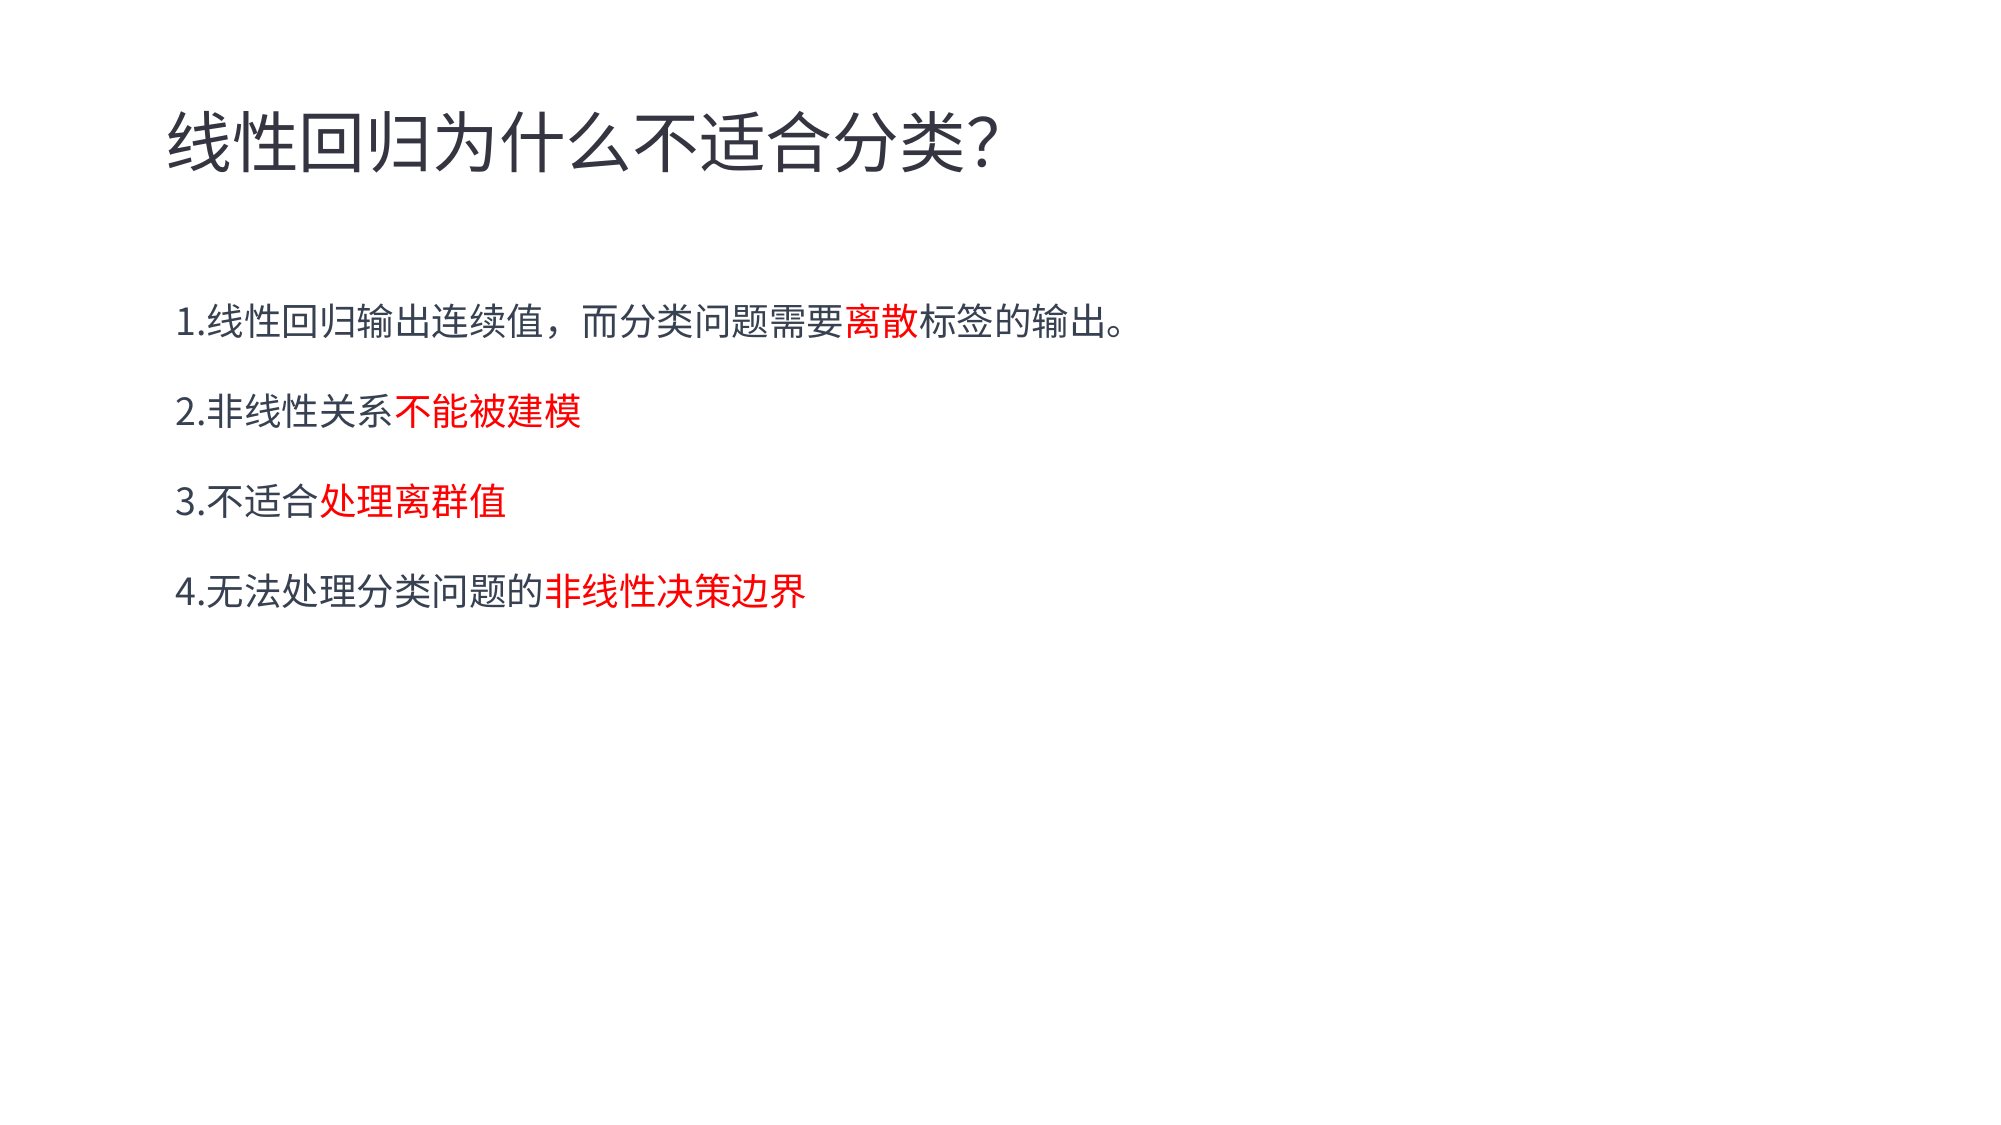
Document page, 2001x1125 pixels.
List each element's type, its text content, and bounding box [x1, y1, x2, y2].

text_box 线性回归为什么不适合分类？ [150, 93, 1049, 188]
text_box 线性回归输出连续值，而分类问题需要离散标签的输出。 非线性关系不能被建模 不适合处理离群值 无法处理分类问题的非线性决策边界 [160, 290, 1554, 621]
